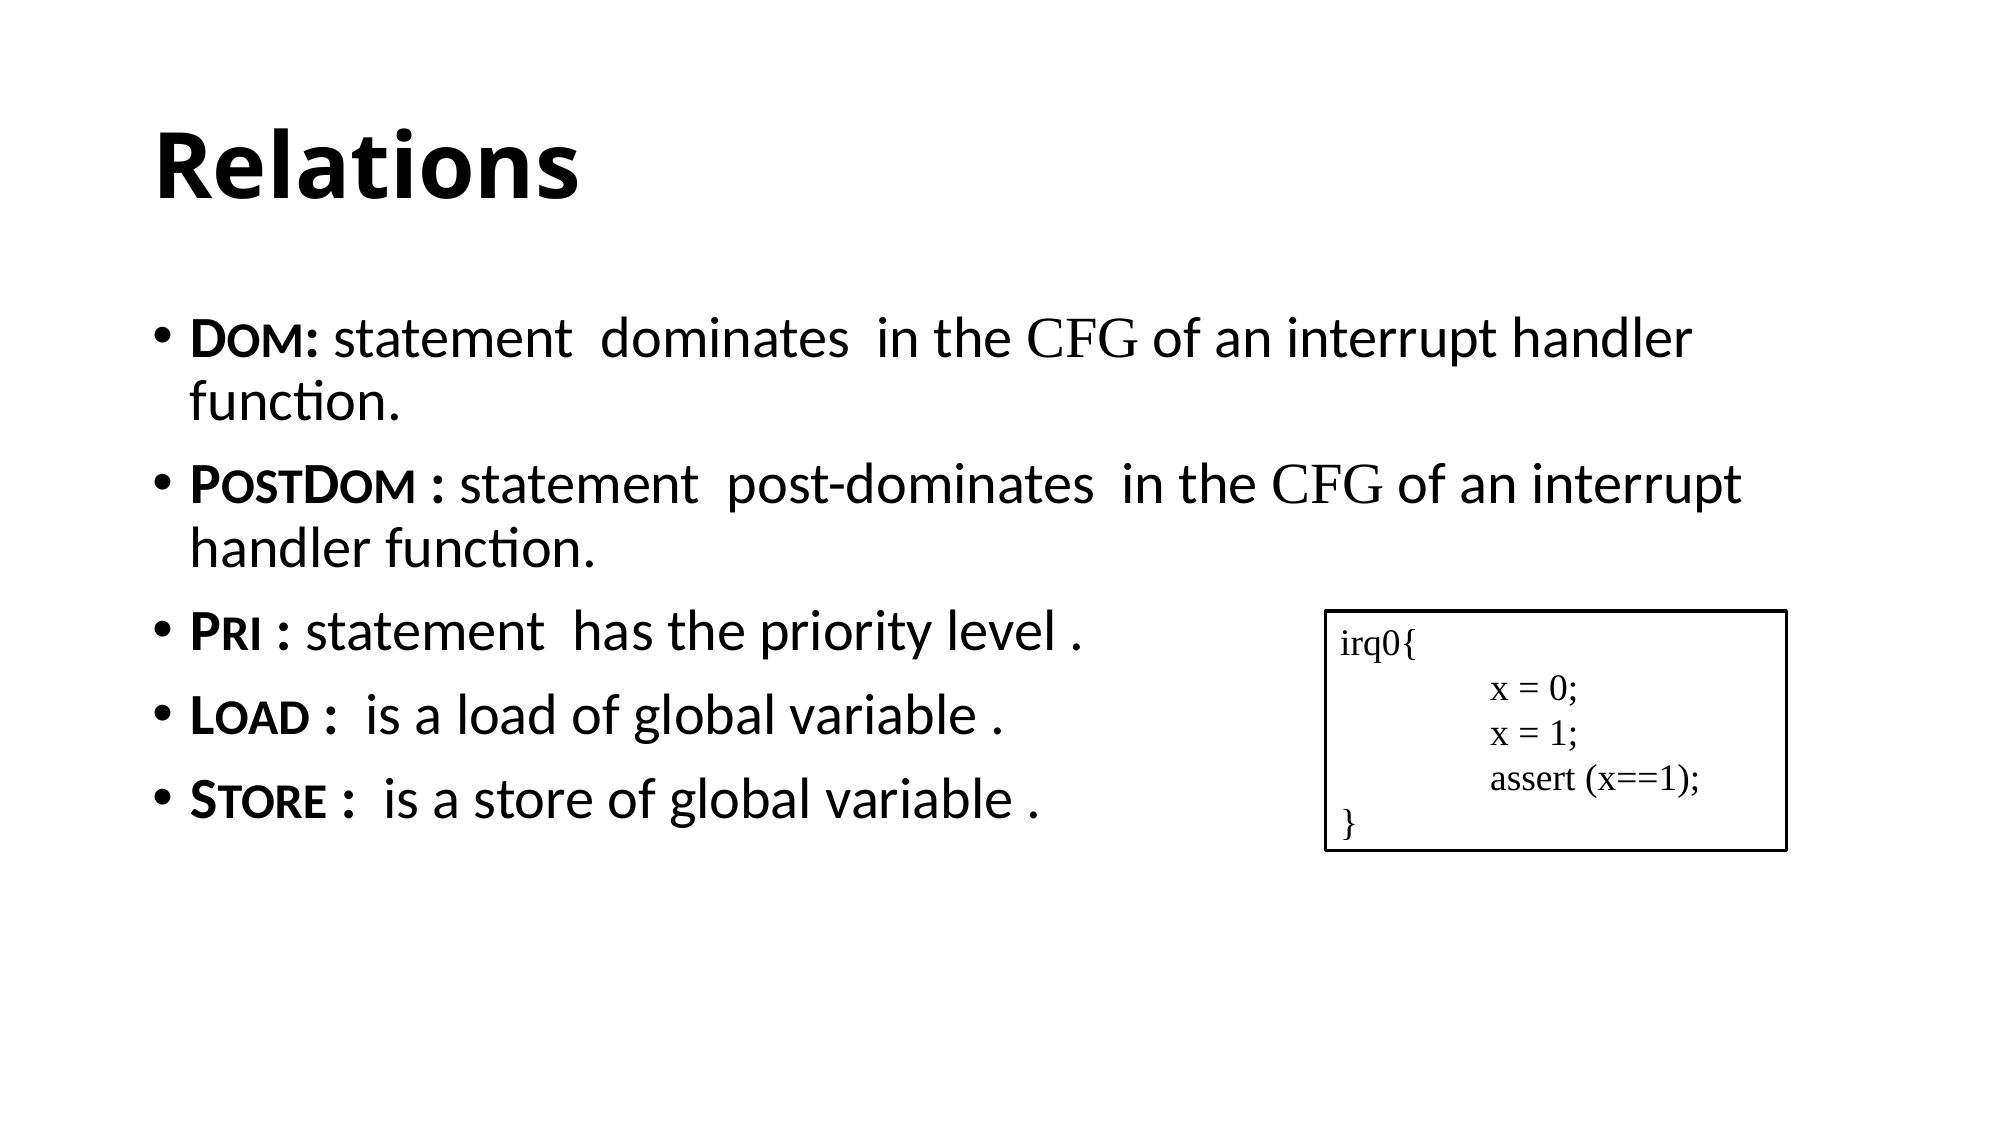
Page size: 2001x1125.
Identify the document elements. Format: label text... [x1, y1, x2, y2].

text_box irq0{ x = 0; x = 1; assert (x==1); } [1325, 610, 1787, 851]
title Relations [137, 59, 1863, 278]
